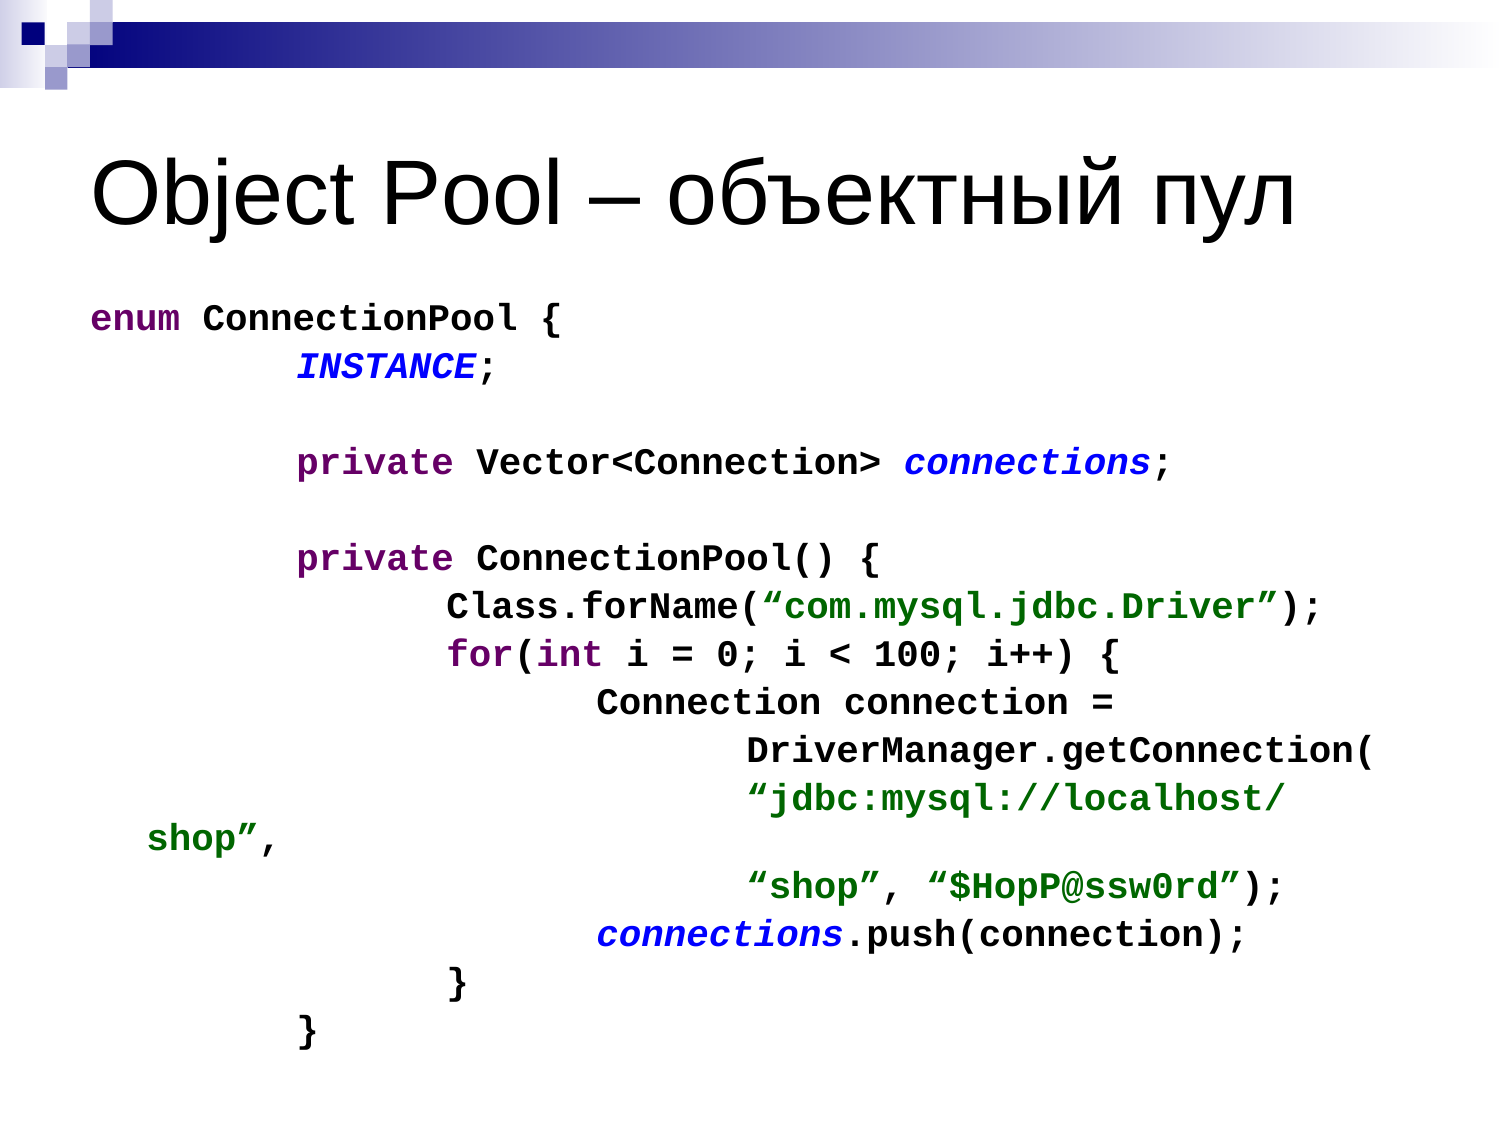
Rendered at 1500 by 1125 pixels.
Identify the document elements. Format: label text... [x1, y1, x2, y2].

title Object Pool – объектный пул [75, 75, 1425, 290]
list enum ConnectionPool { INSTANCE; private Vector<Connection> connections; private ConnectionPool() { Class.forName(“com.mysql.jdbc.Driver”); for(int i = 0; i < 100; i++) { Connection connection = DriverManager.getConnection( “jdbc:mysql://localhost/shop”, “shop”, “$HopP@ssw0rd”); connections.push(connection); } } [75, 290, 1425, 1094]
